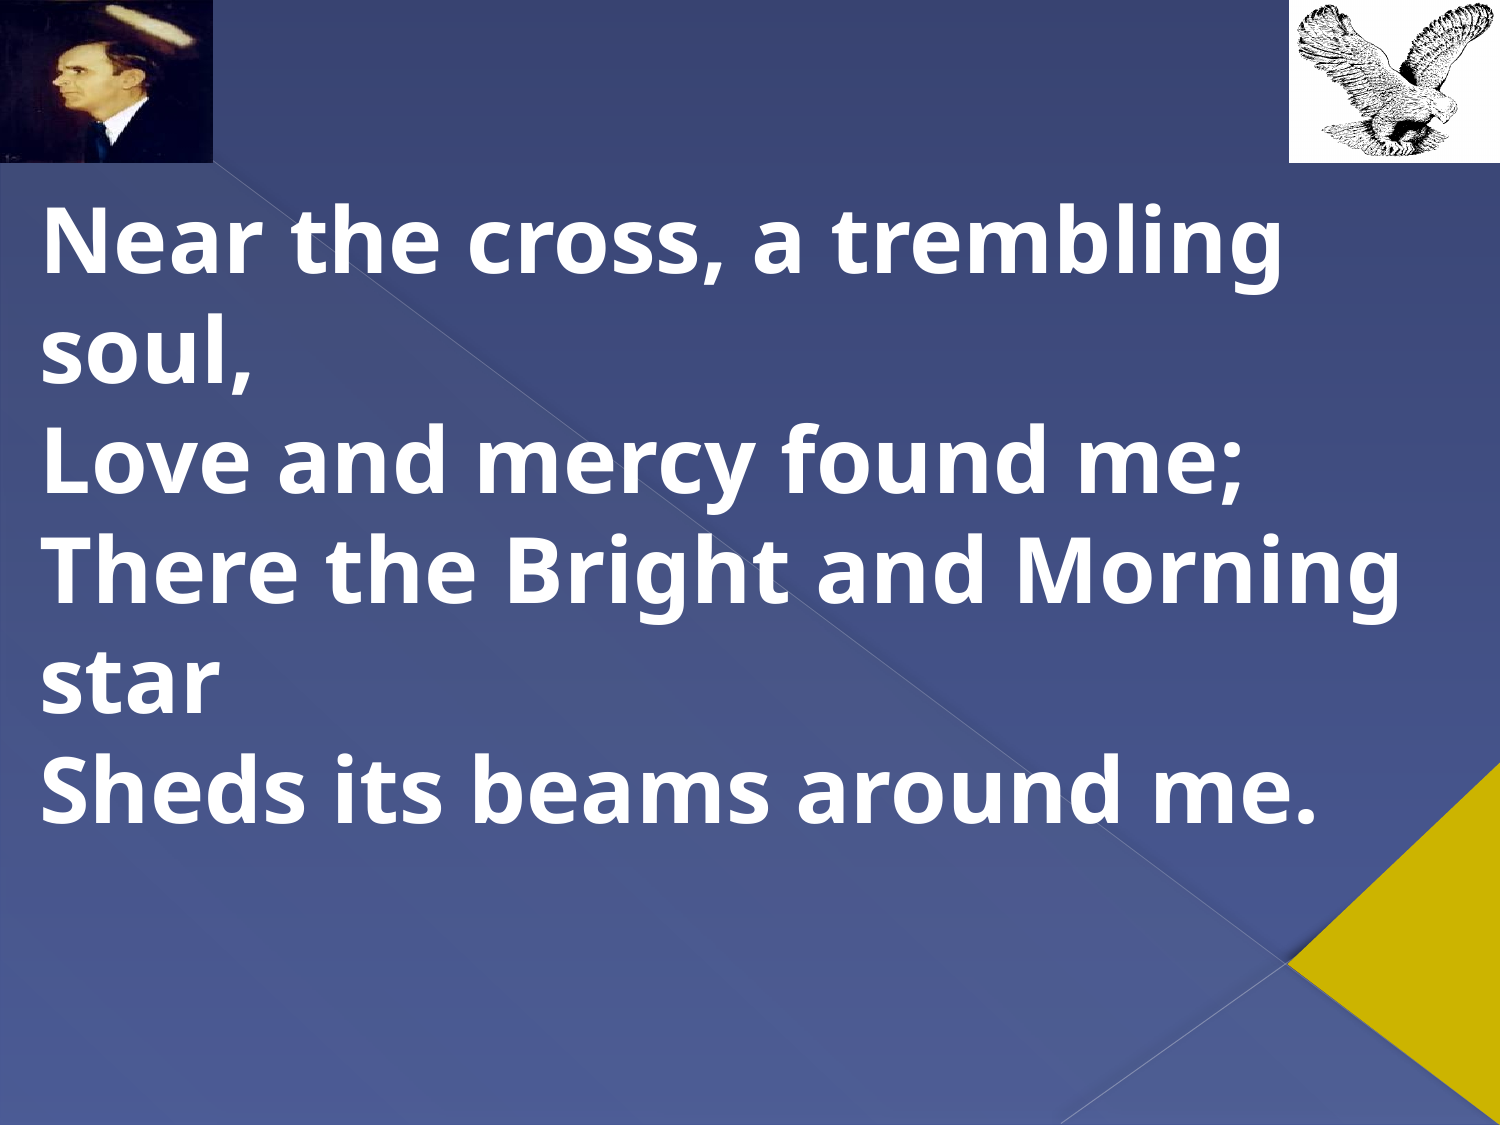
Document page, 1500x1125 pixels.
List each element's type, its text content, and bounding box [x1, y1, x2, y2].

picture [1288, 0, 1500, 163]
picture [0, 0, 213, 163]
text_box [1285, 850, 1500, 1125]
text_box Near the cross, a trembling soul, Love and mercy found me; There the Bright and Morning star Sheds its beams around me. [24, 174, 1500, 850]
